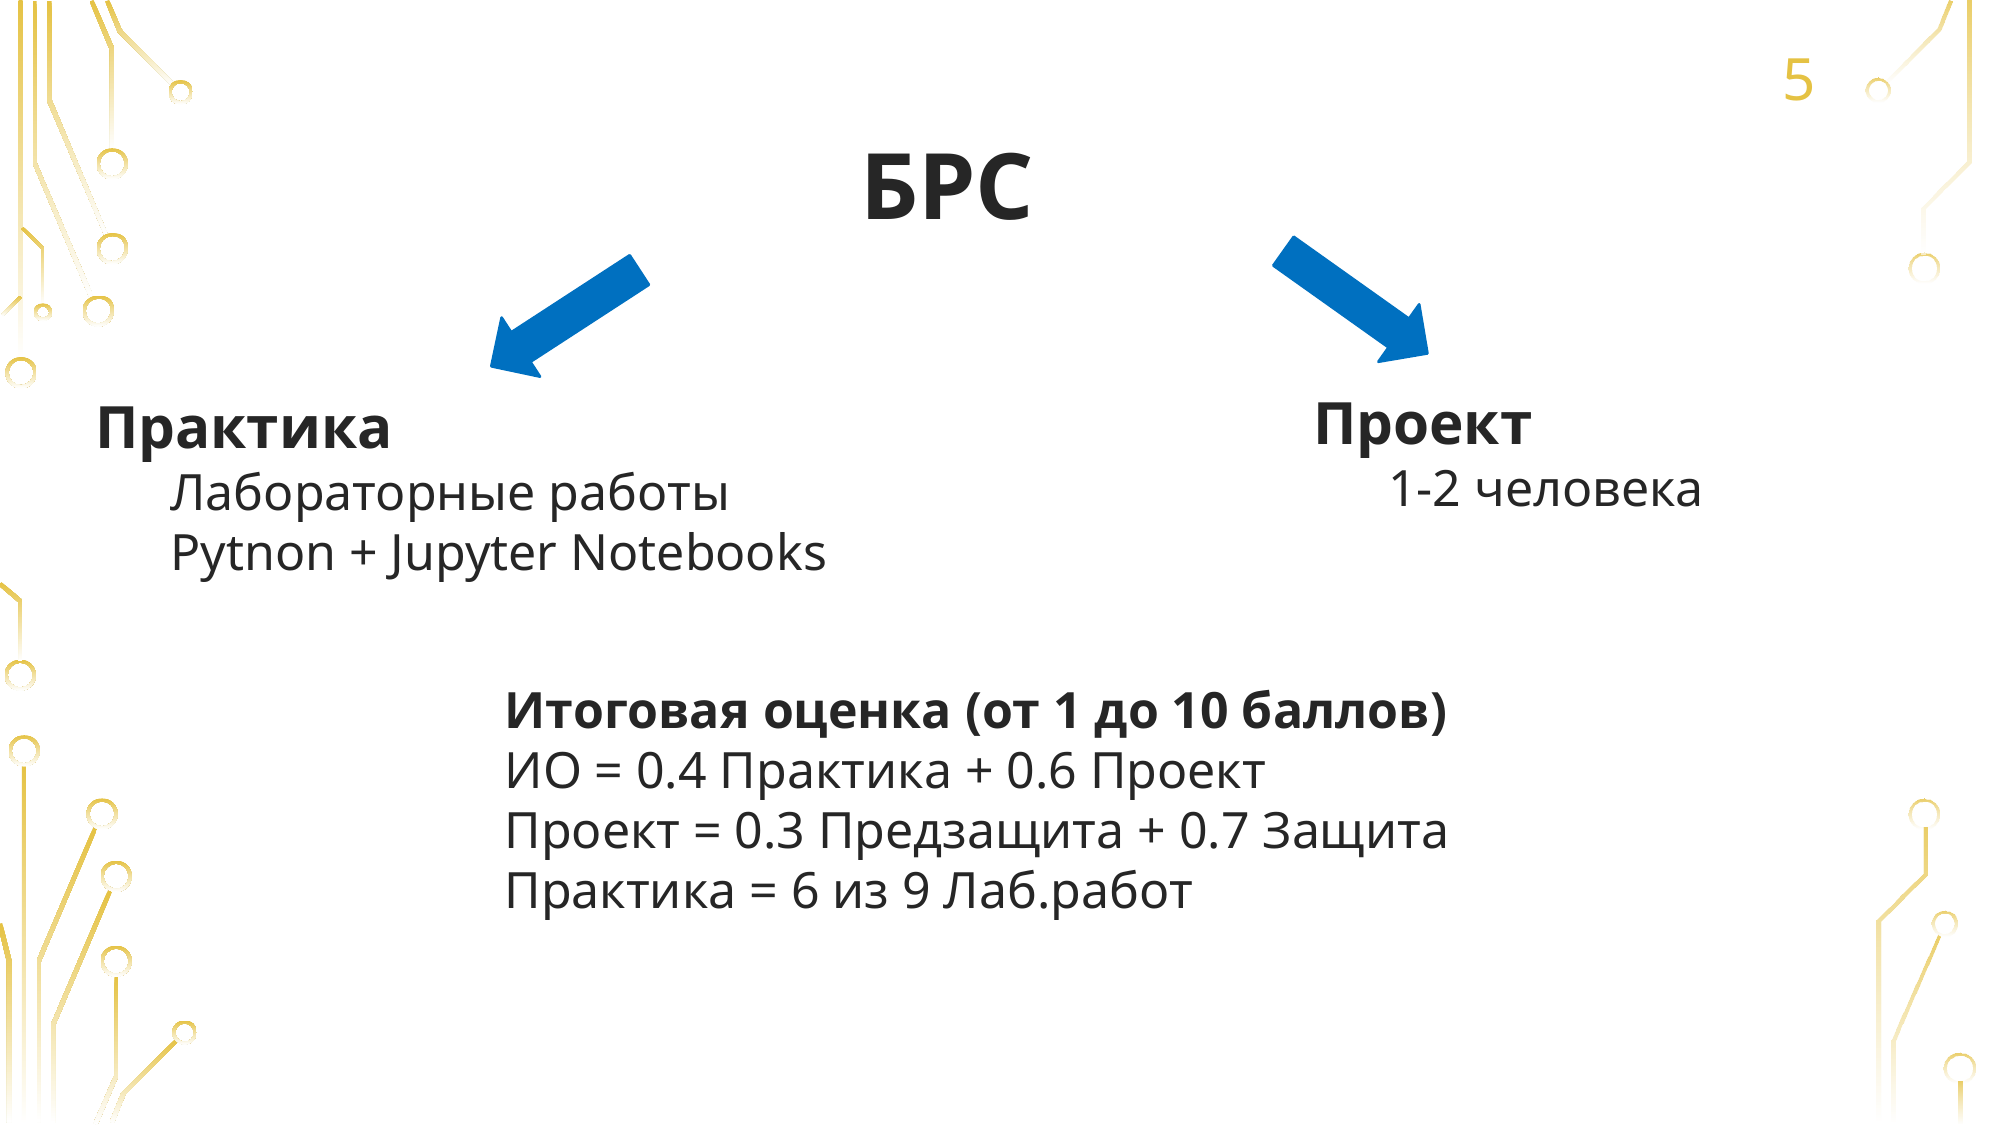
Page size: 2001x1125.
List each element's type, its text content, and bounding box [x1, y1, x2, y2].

text_box Практика Лабораторные работы Pytnon + Jupyter Notebooks [80, 383, 843, 588]
text_box Проект 1-2 человека [1298, 379, 1719, 524]
text_box [1272, 235, 1429, 364]
text_box 5 [1767, 34, 1871, 129]
text_box [490, 254, 651, 378]
text_box БРС [845, 120, 1050, 246]
text_box Итоговая оценка (от 1 до 10 баллов) ИО = 0.4 Практика + 0.6 Проект Проект = 0.3 Предзащита + 0.7 Защита Практика = 6 из 9 Лаб.работ [489, 671, 1465, 927]
